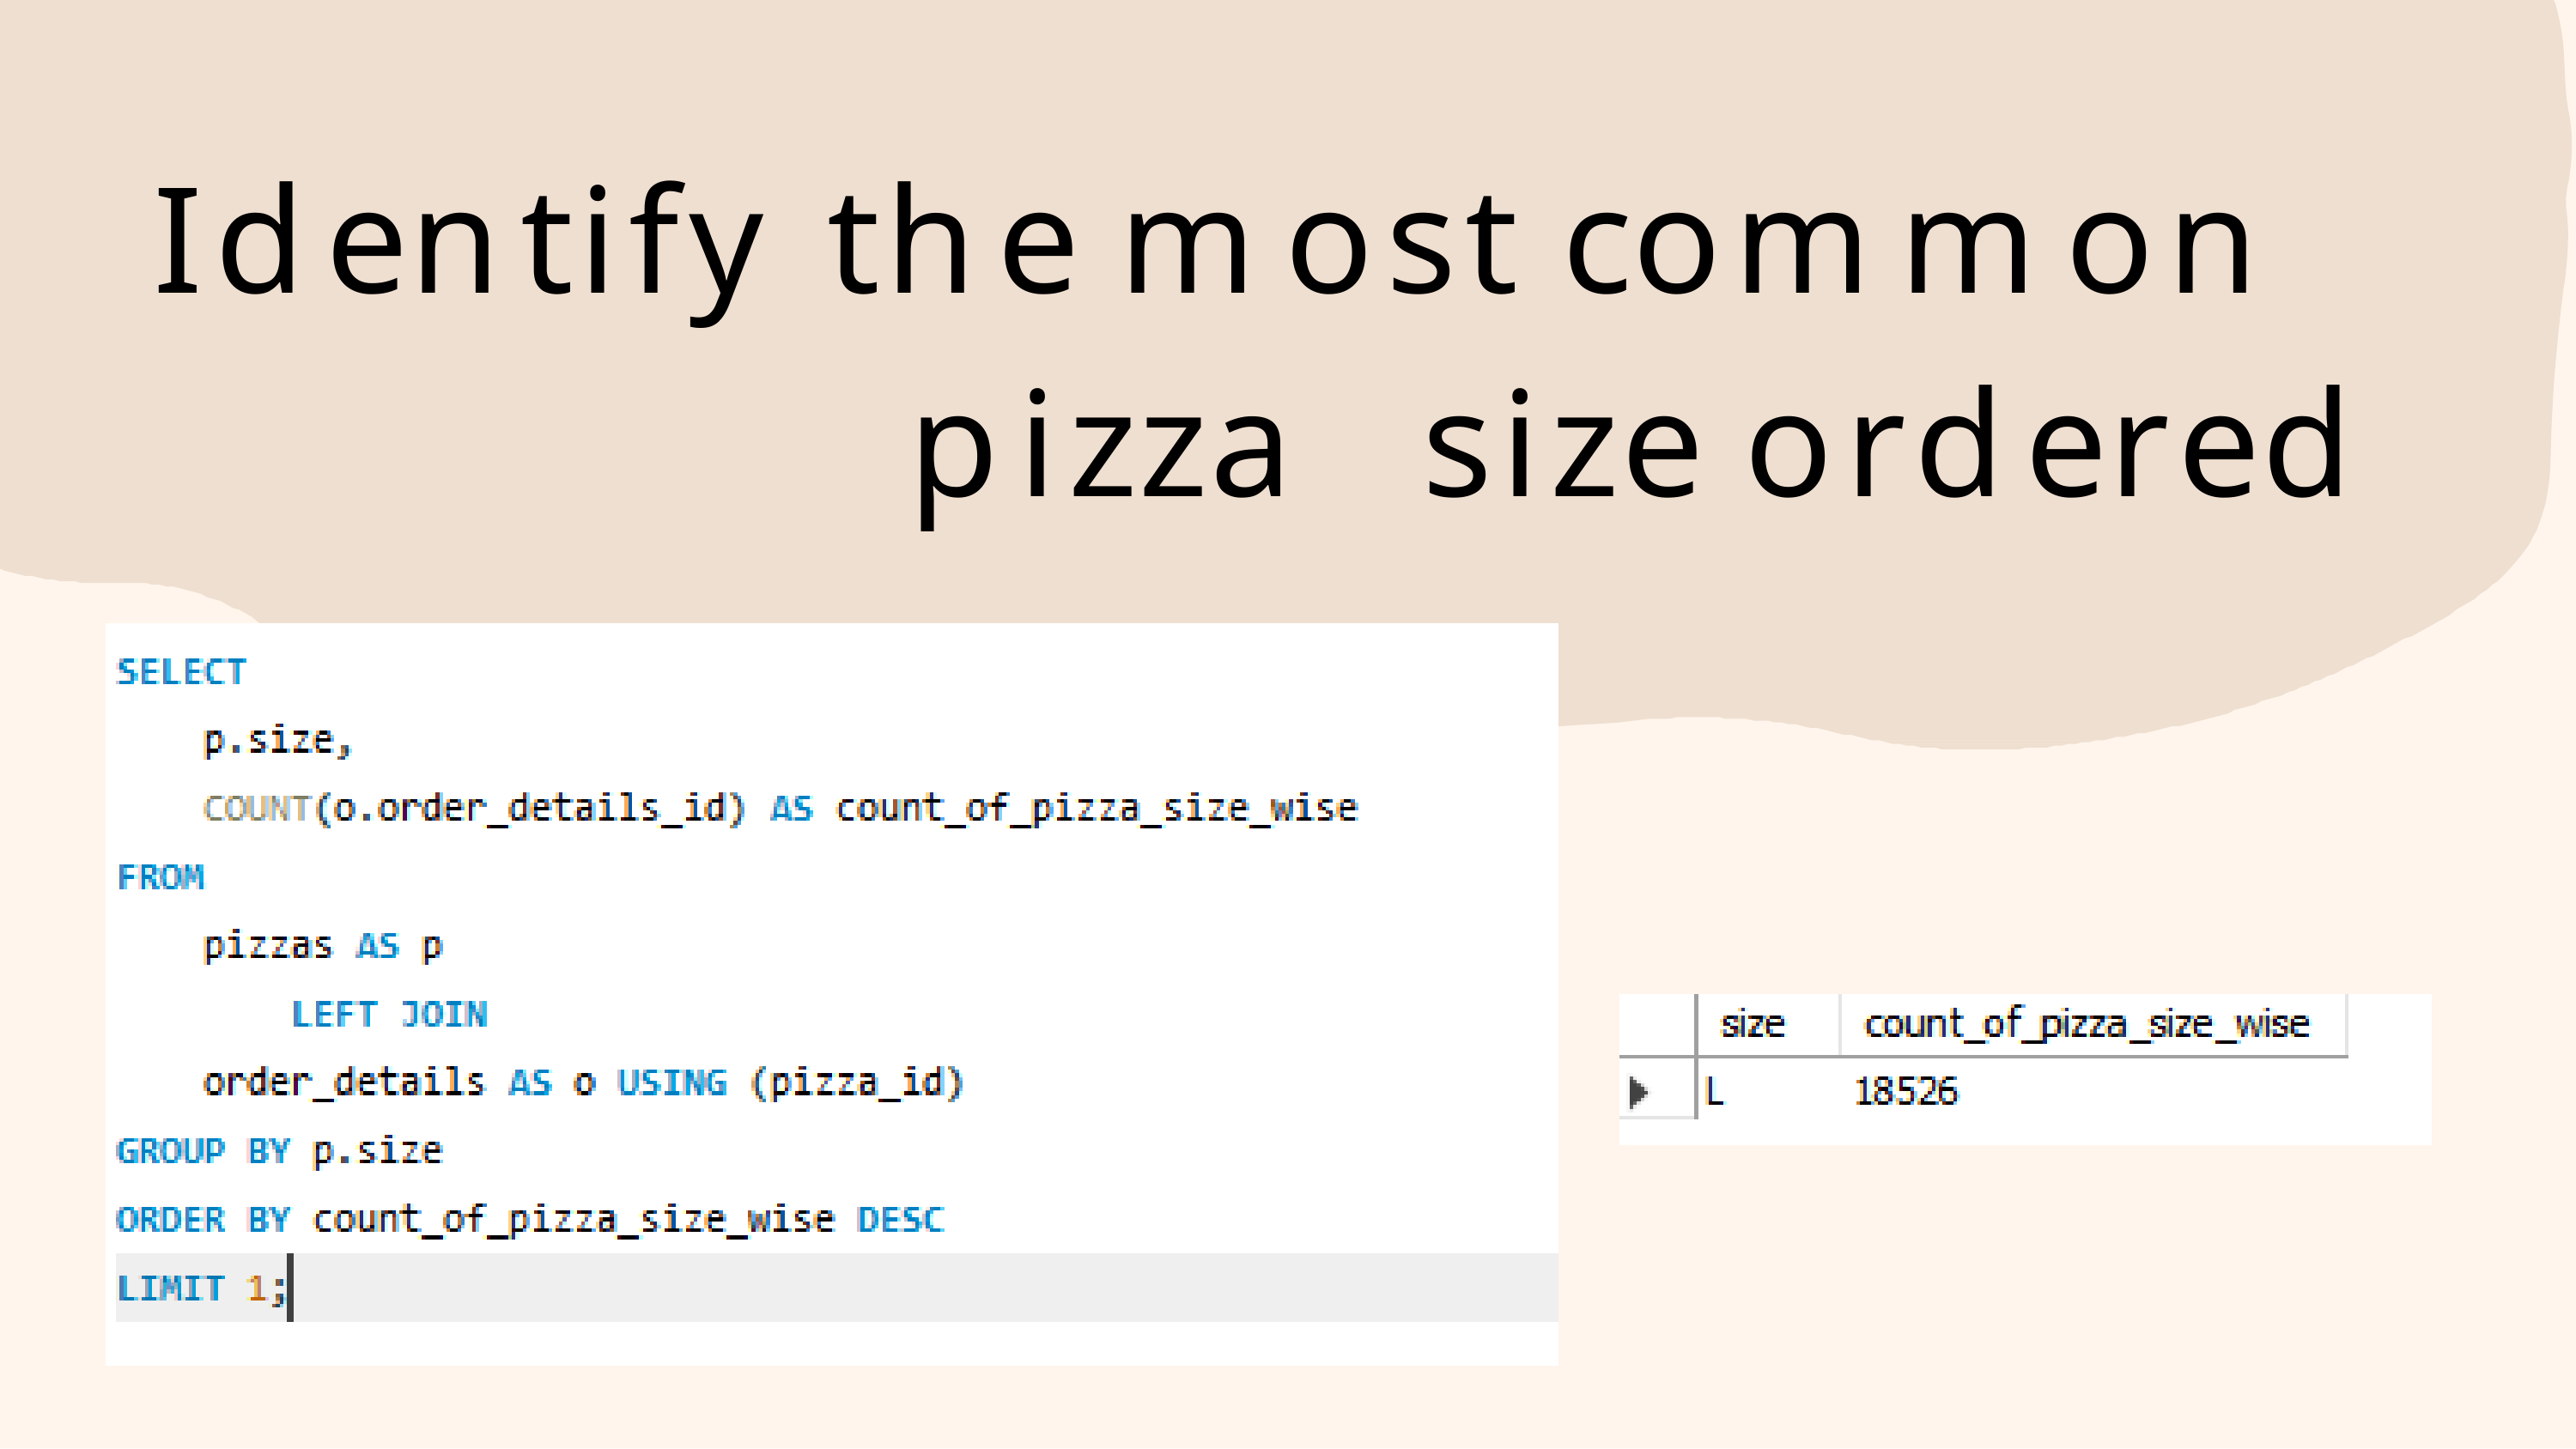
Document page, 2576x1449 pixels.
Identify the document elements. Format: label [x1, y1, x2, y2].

text_box [0, 0, 2573, 1367]
